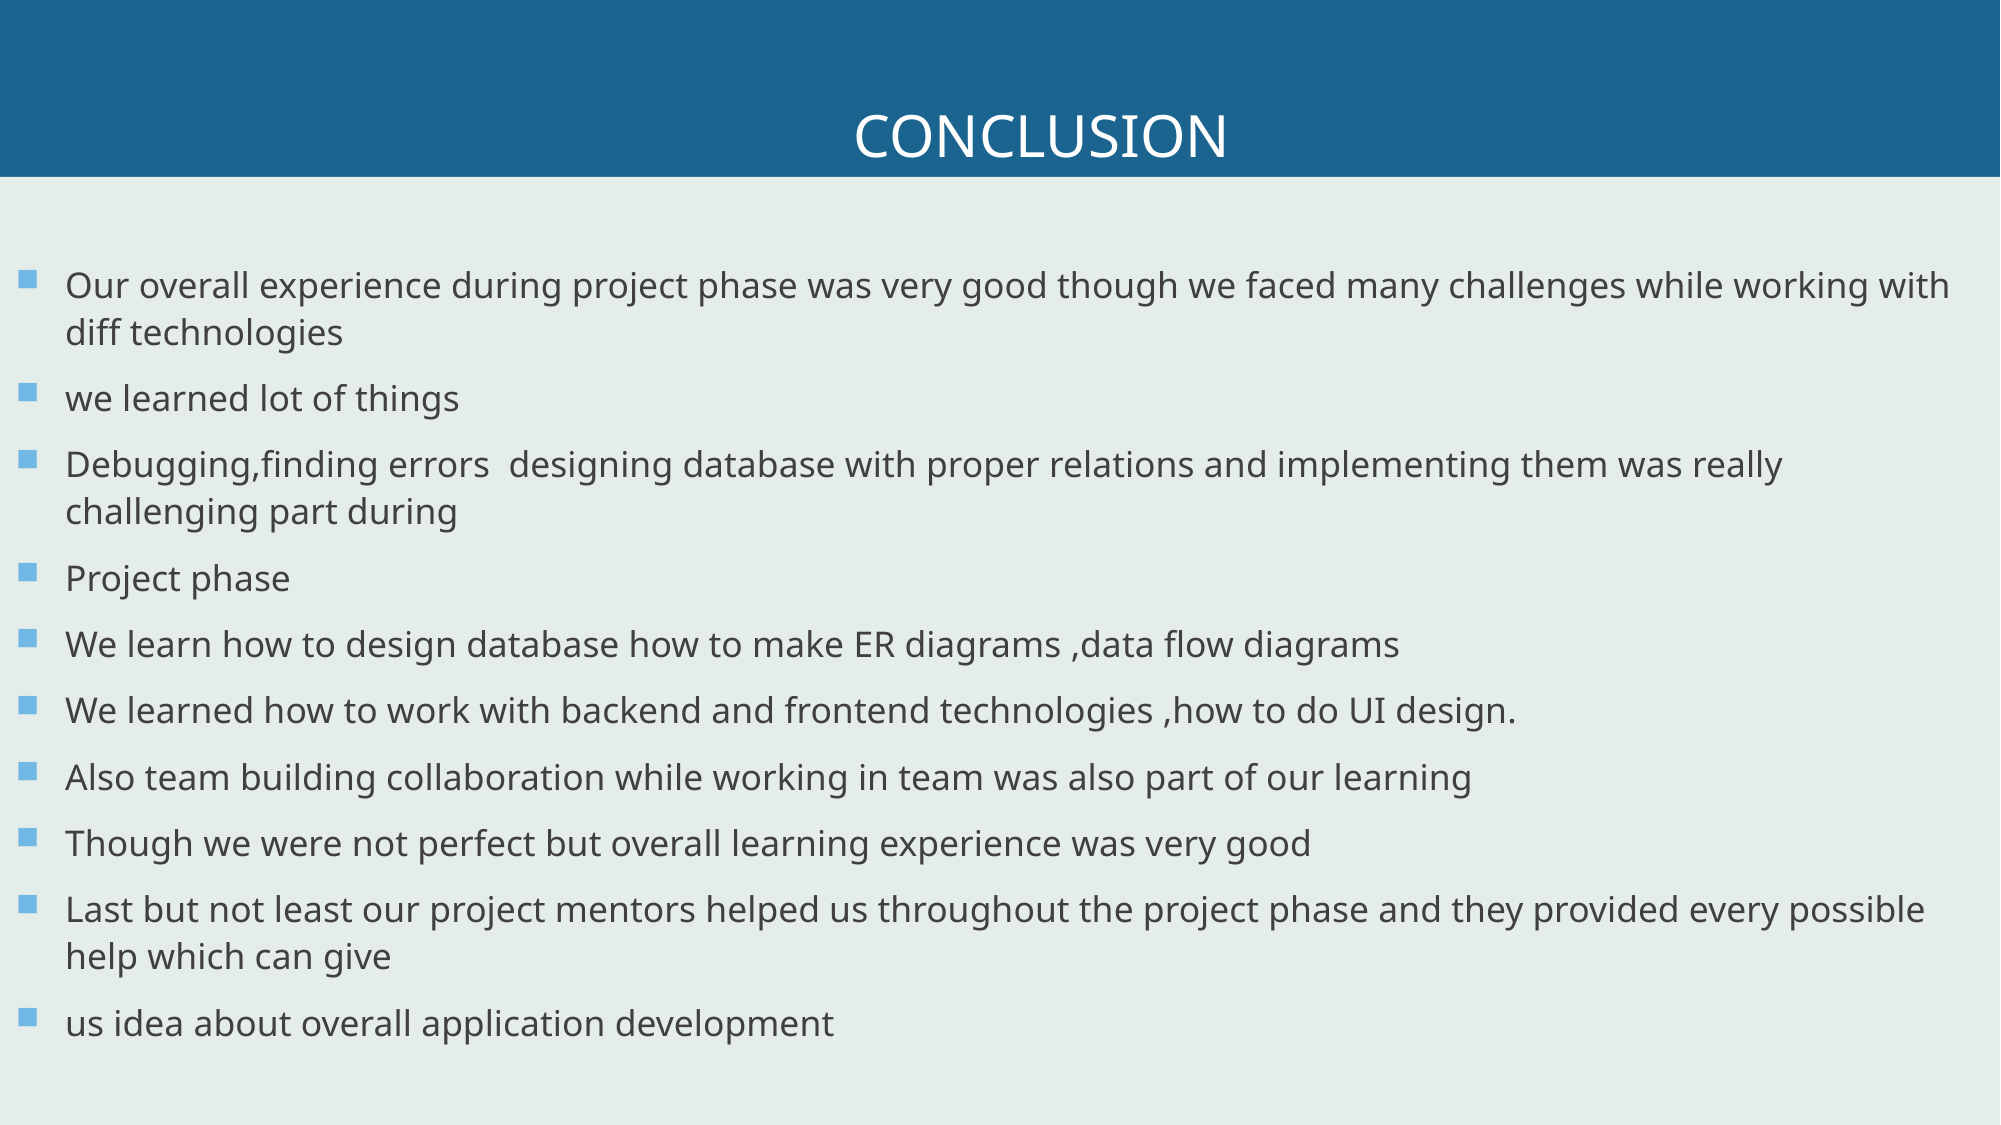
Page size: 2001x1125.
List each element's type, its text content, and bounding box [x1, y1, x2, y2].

title conclusion [0, 0, 2000, 176]
list Our overall experience during project phase was very good though we faced many challenges while working with diff technologies we learned lot of things Debugging,finding errors designing database with proper relations and implementing them was really challenging part during Project phase We learn how to design database how to make ER diagrams ,data flow diagrams We learned how to work with backend and frontend technologies ,how to do UI design. Also team building collaboration while working in team was also part of our learning Though we were not perfect but overall learning experience was very good Last but not least our project mentors helped us throughout the project phase and they provided every possible help which can give us idea about overall application development [0, 176, 2000, 1125]
